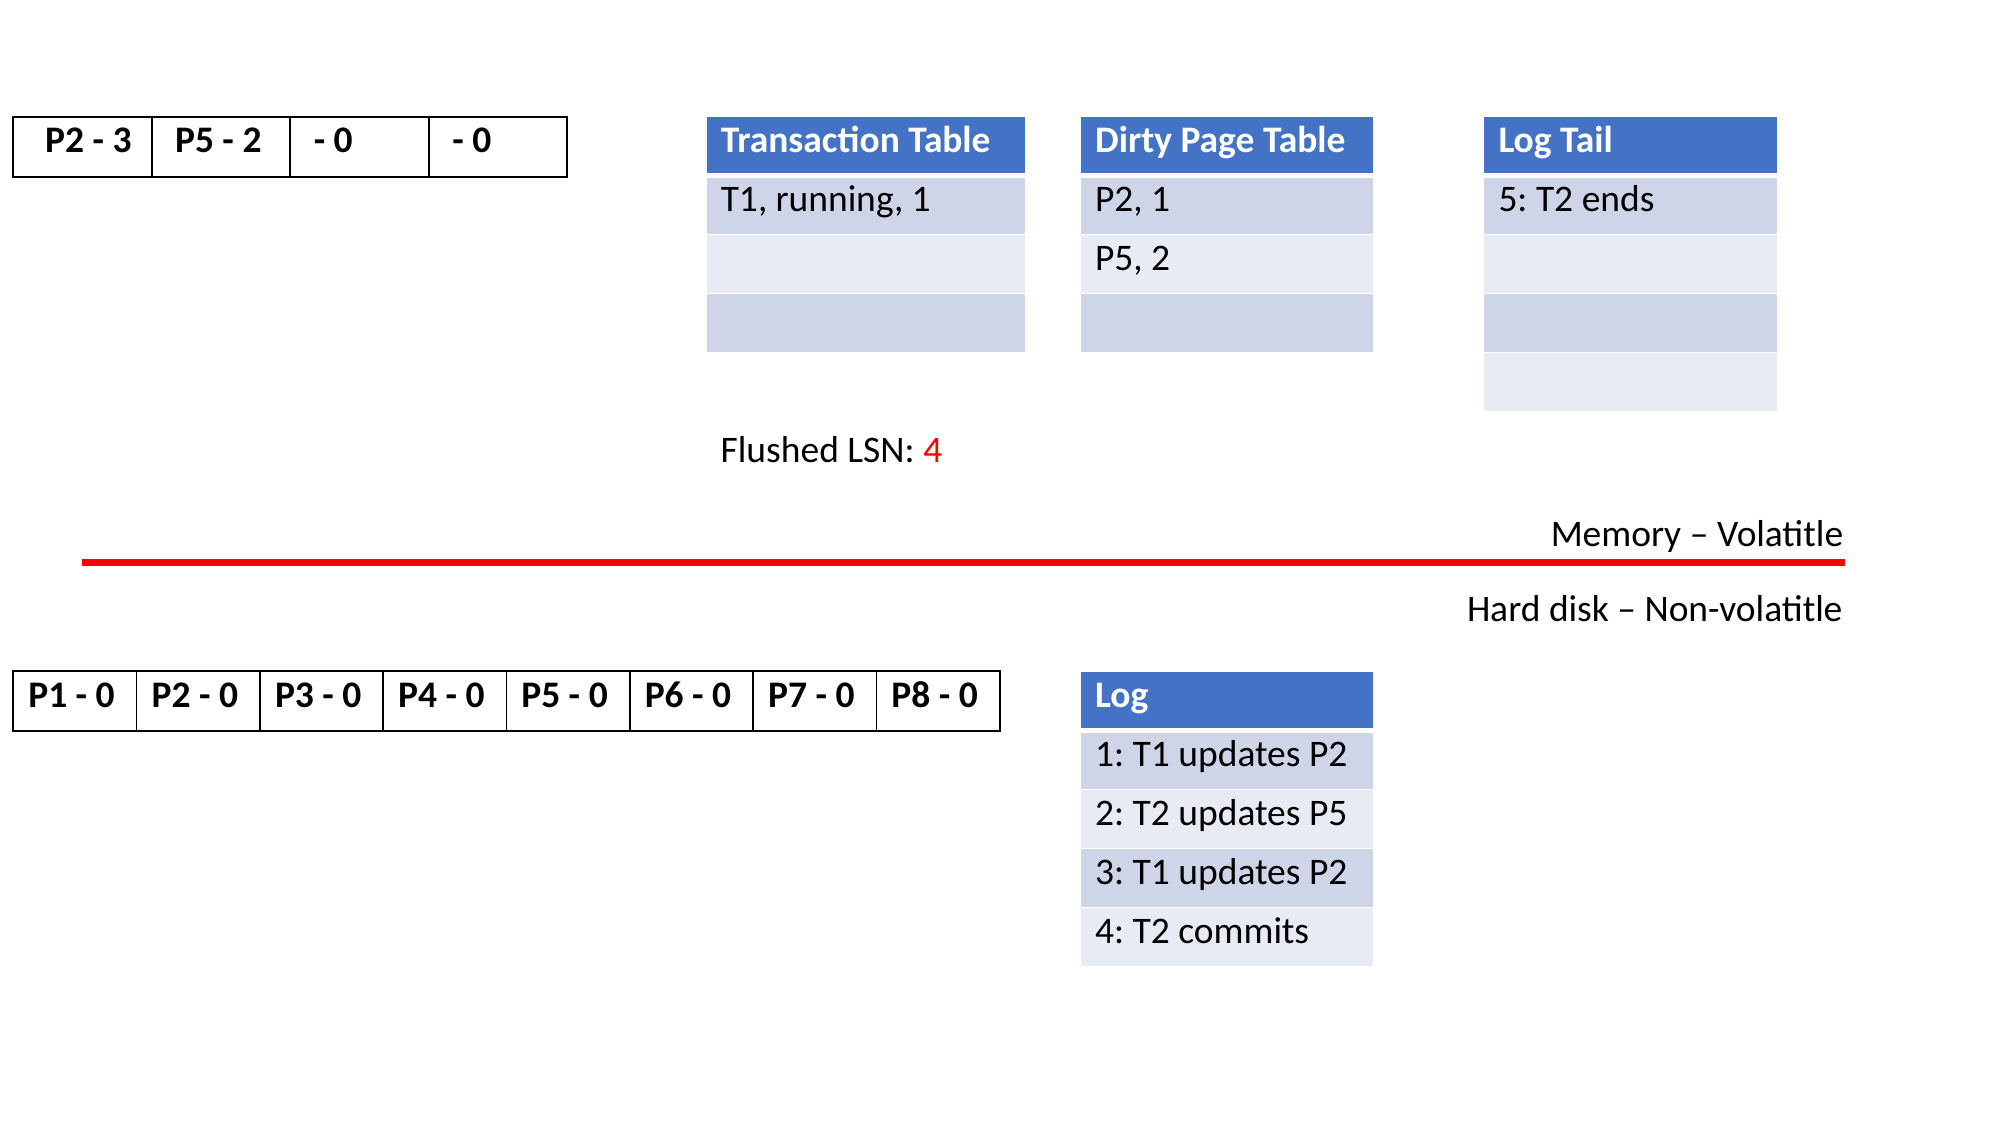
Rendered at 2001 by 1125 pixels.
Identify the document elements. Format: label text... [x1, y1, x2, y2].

table_header P4 - 0 [384, 672, 506, 730]
table_cell 4: T2 commits [1081, 908, 1373, 966]
table_header P2 - 0 [137, 672, 259, 730]
table_cell 2: T2 updates P5 [1081, 790, 1373, 848]
table_cell [1484, 294, 1777, 352]
table_header P1 - 0 [14, 672, 136, 730]
table_header P8 - 0 [877, 672, 999, 730]
table_cell P5, 2 [1081, 235, 1373, 293]
table_cell [1484, 235, 1777, 293]
text_box Hard disk – Non-volatitle [1452, 576, 1907, 637]
table_header - 0 [291, 118, 428, 176]
table_cell [707, 294, 1025, 352]
table_cell 3: T1 updates P2 [1081, 849, 1373, 907]
table_header Transaction Table [707, 117, 1025, 173]
table_cell P2, 1 [1081, 178, 1373, 234]
table_cell 1: T1 updates P2 [1081, 733, 1373, 789]
table_header P5 - 2 [153, 118, 289, 176]
table_header P5 - 0 [507, 672, 629, 730]
table_header P2 - 3 [14, 118, 151, 176]
table_cell [1484, 353, 1777, 411]
table_header P3 - 0 [261, 672, 382, 730]
text_box Memory – Volatitle [1536, 501, 1942, 562]
table_cell [707, 235, 1025, 293]
table_header Dirty Page Table [1081, 117, 1373, 173]
text_box Flushed LSN: 4 [705, 417, 1026, 478]
table_header P6 - 0 [631, 672, 752, 730]
table_header P7 - 0 [754, 672, 876, 730]
table_header - 0 [430, 118, 566, 176]
table_cell 5: T2 ends [1484, 178, 1777, 234]
table_cell T1, running, 1 [707, 178, 1025, 234]
table_cell [1081, 294, 1373, 352]
table_header Log [1081, 672, 1373, 728]
table_header Log Tail [1484, 117, 1777, 173]
